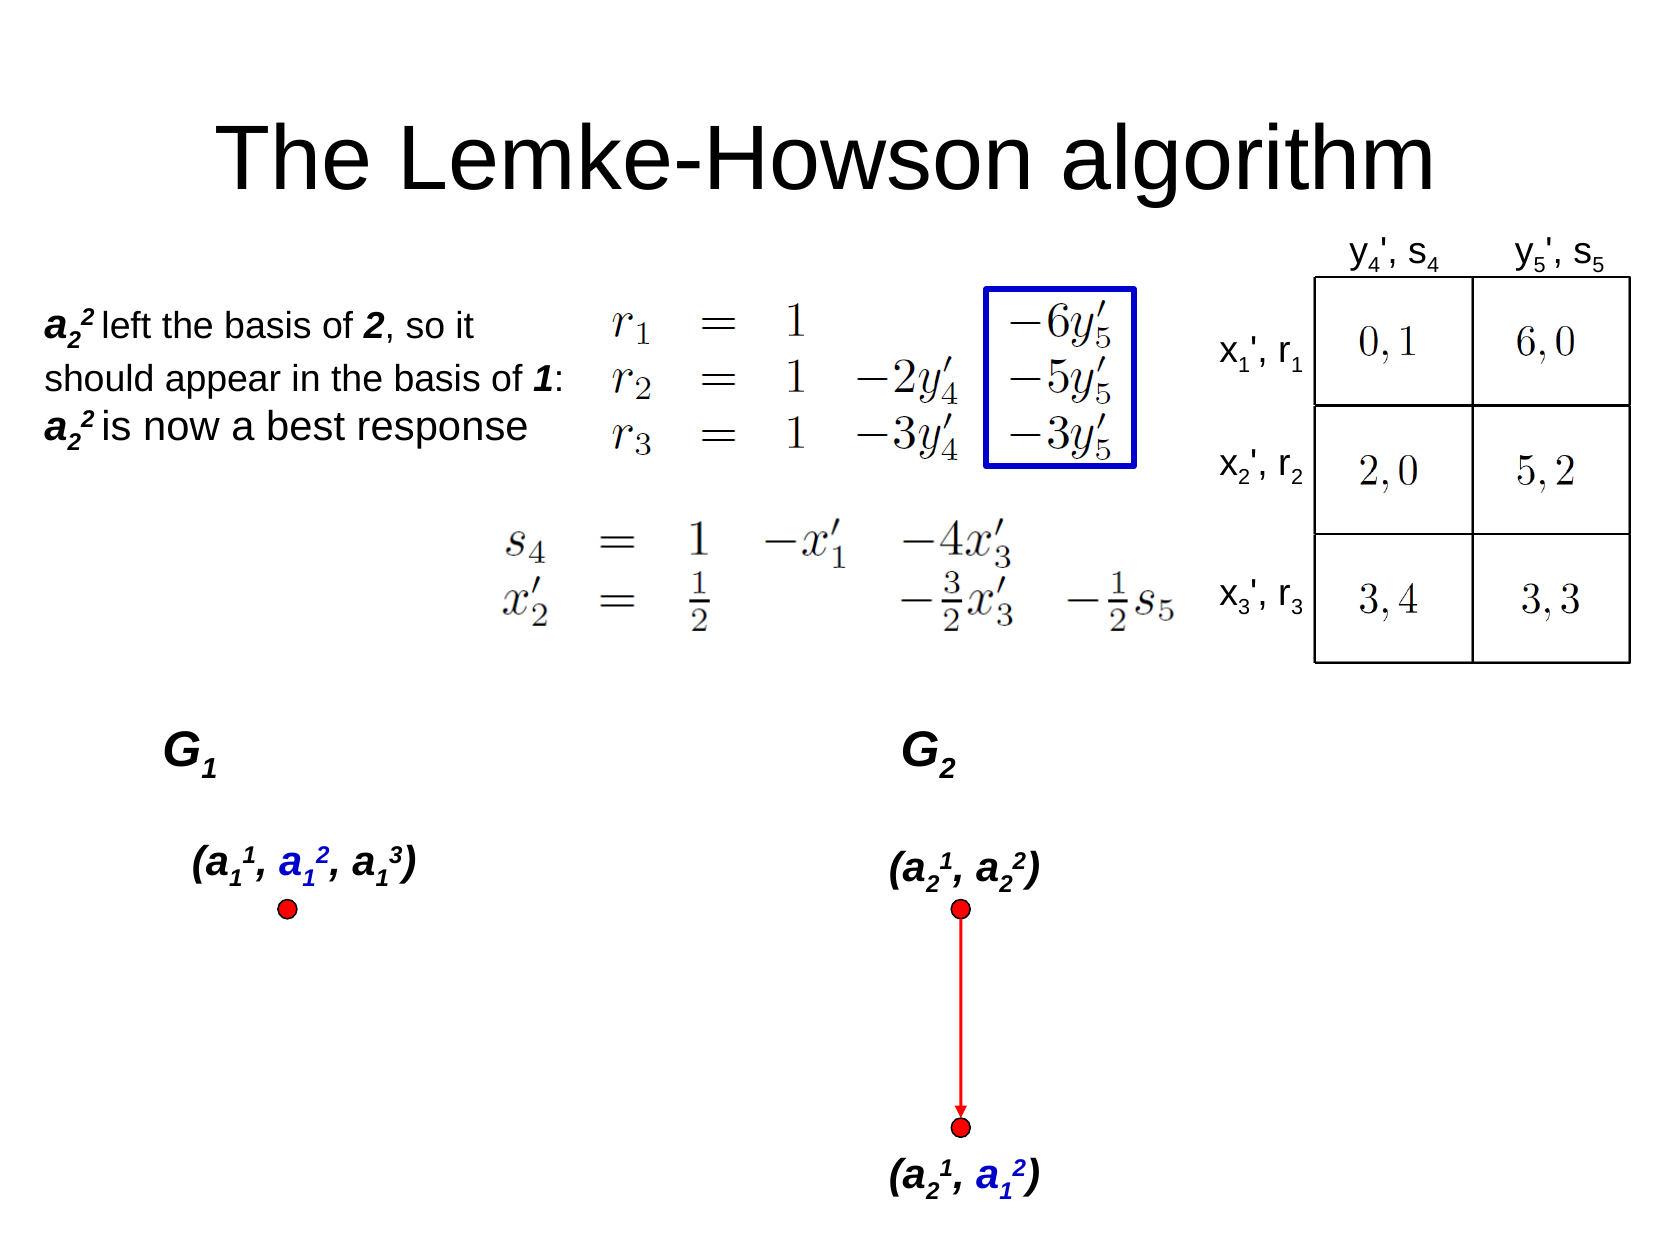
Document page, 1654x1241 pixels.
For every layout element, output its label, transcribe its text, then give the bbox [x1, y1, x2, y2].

text_box [986, 289, 1134, 293]
picture [483, 295, 1205, 641]
text_box y5', s5 [1499, 218, 1648, 263]
text_box G2 [885, 708, 975, 793]
text_box The Lemke-Howson algorithm [82, 49, 1571, 257]
text_box x2', r2 [1210, 430, 1288, 497]
text_box (a21, a22) [873, 832, 1063, 905]
text_box [951, 1118, 971, 1138]
text_box a22 left the basis of 2, so it should appear in the basis of 1: a22 is now a best response [29, 289, 591, 462]
text_box (a11, a12, a13) [177, 826, 443, 899]
text_box G1 [147, 708, 237, 793]
text_box x1', r1 [1210, 318, 1288, 384]
text_box [951, 905, 971, 919]
text_box x3', r3 [1204, 560, 1288, 627]
text_box [277, 899, 297, 919]
picture [1293, 259, 1644, 680]
text_box y4', s4 [1334, 218, 1483, 258]
text_box (a21, a12) [873, 1139, 1063, 1212]
